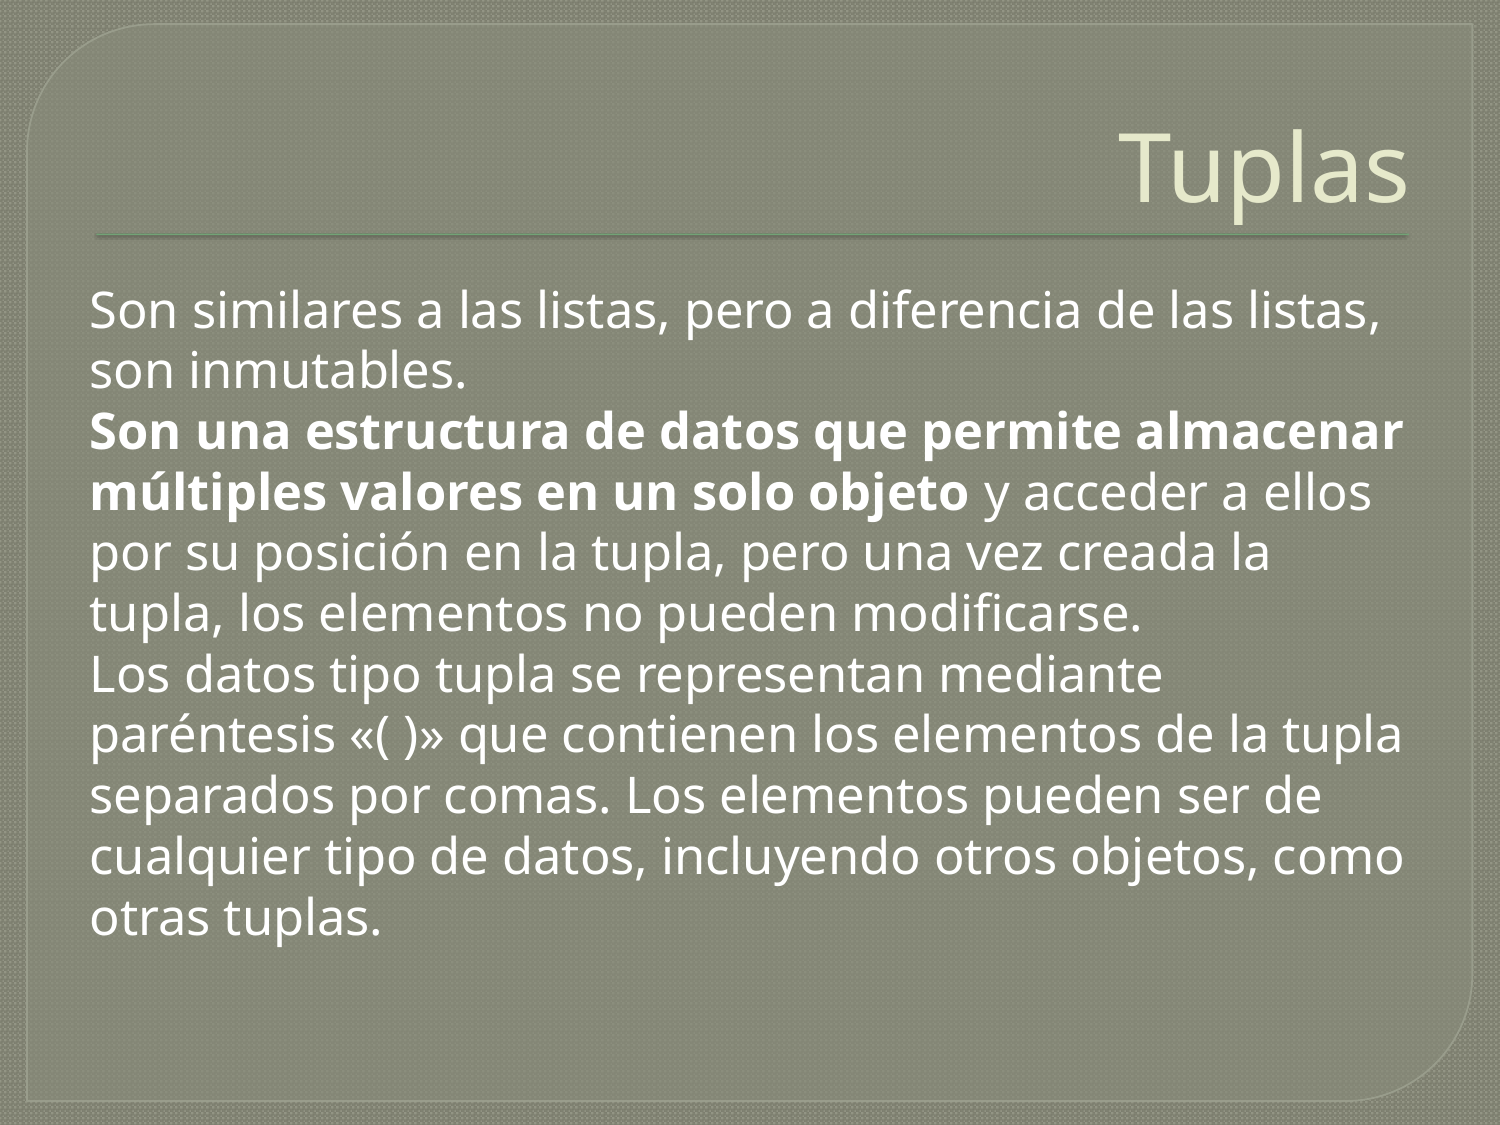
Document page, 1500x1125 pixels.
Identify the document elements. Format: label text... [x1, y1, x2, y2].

list Son similares a las listas, pero a diferencia de las listas, son inmutables. Son una estructura de datos que permite almacenar múltiples valores en un solo objeto y acceder a ellos por su posición en la tupla, pero una vez creada la tupla, los elementos no pueden modificarse. Los datos tipo tupla se representan mediante paréntesis «( )» que contienen los elementos de la tupla separados por comas. Los elementos pueden ser de cualquier tipo de datos, incluyendo otros objetos, como otras tuplas. [75, 270, 1425, 1013]
title Tuplas [75, 41, 1425, 230]
